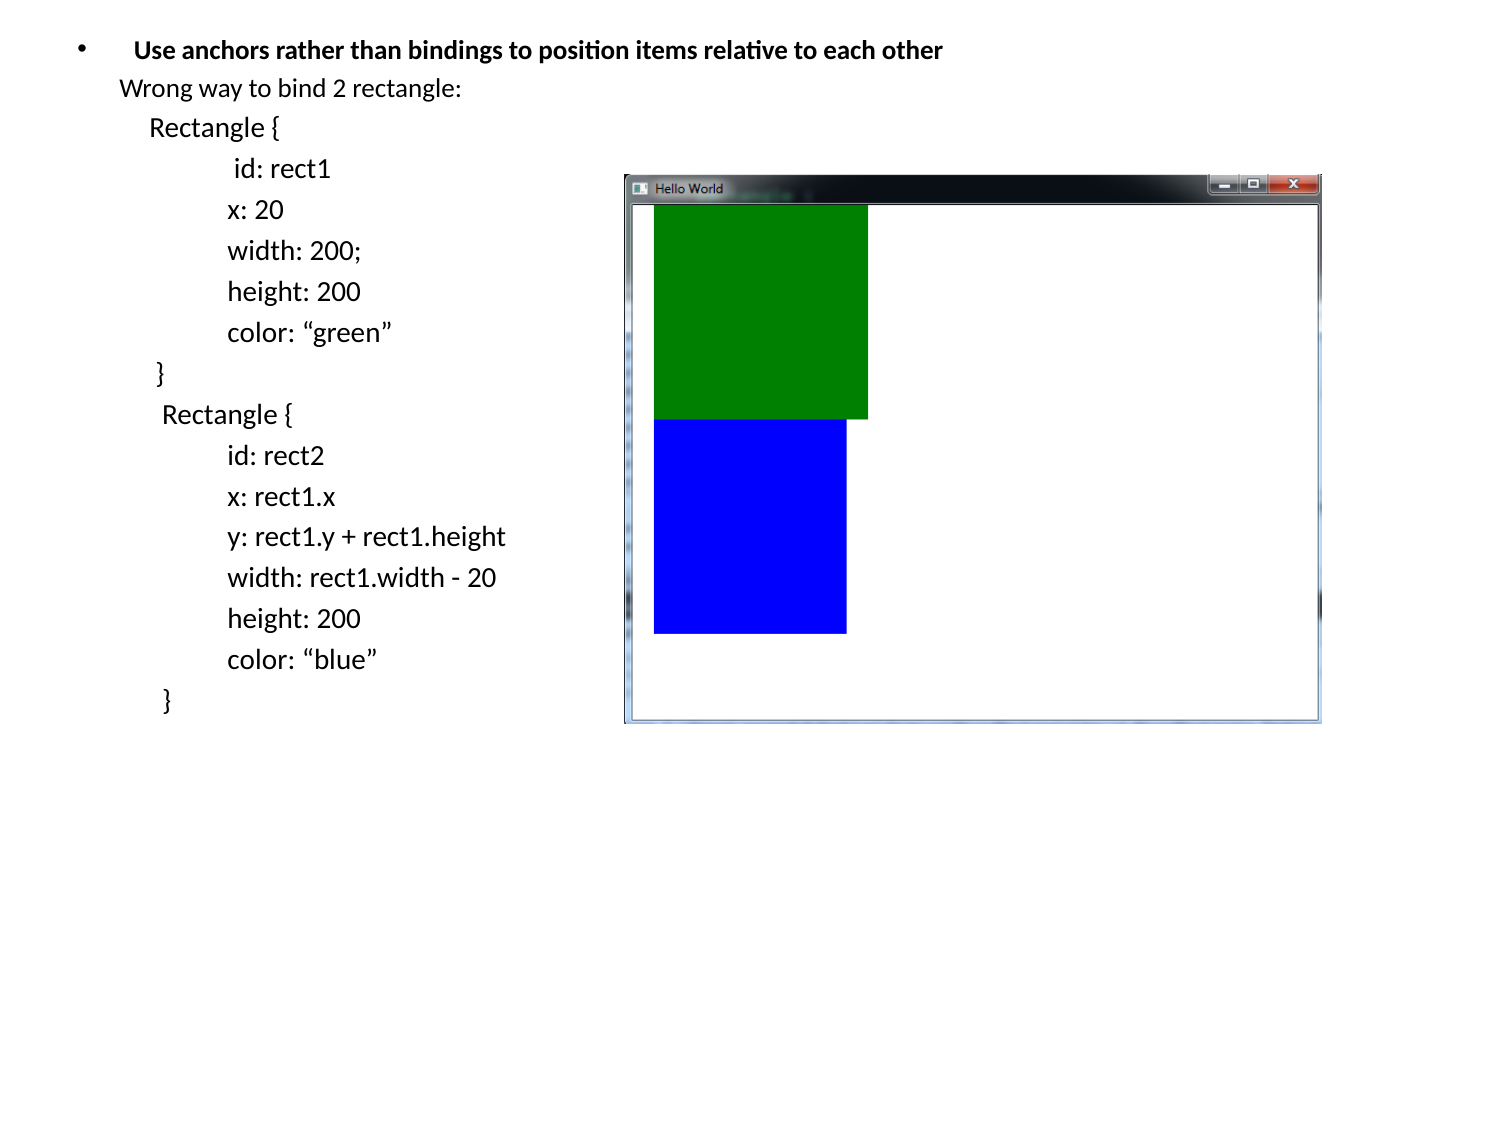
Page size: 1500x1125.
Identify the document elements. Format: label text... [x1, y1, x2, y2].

picture [624, 174, 1322, 724]
list Use anchors rather than bindings to position items relative to each other Wrong way to bind 2 rectangle: Rectangle { id: rect1 x: 20 width: 200; height: 200 color: “green” } Rectangle { id: rect2 x: rect1.x y: rect1.y + rect1.height width: rect1.width - 20 height: 200 color: “blue” } [62, 24, 1413, 768]
